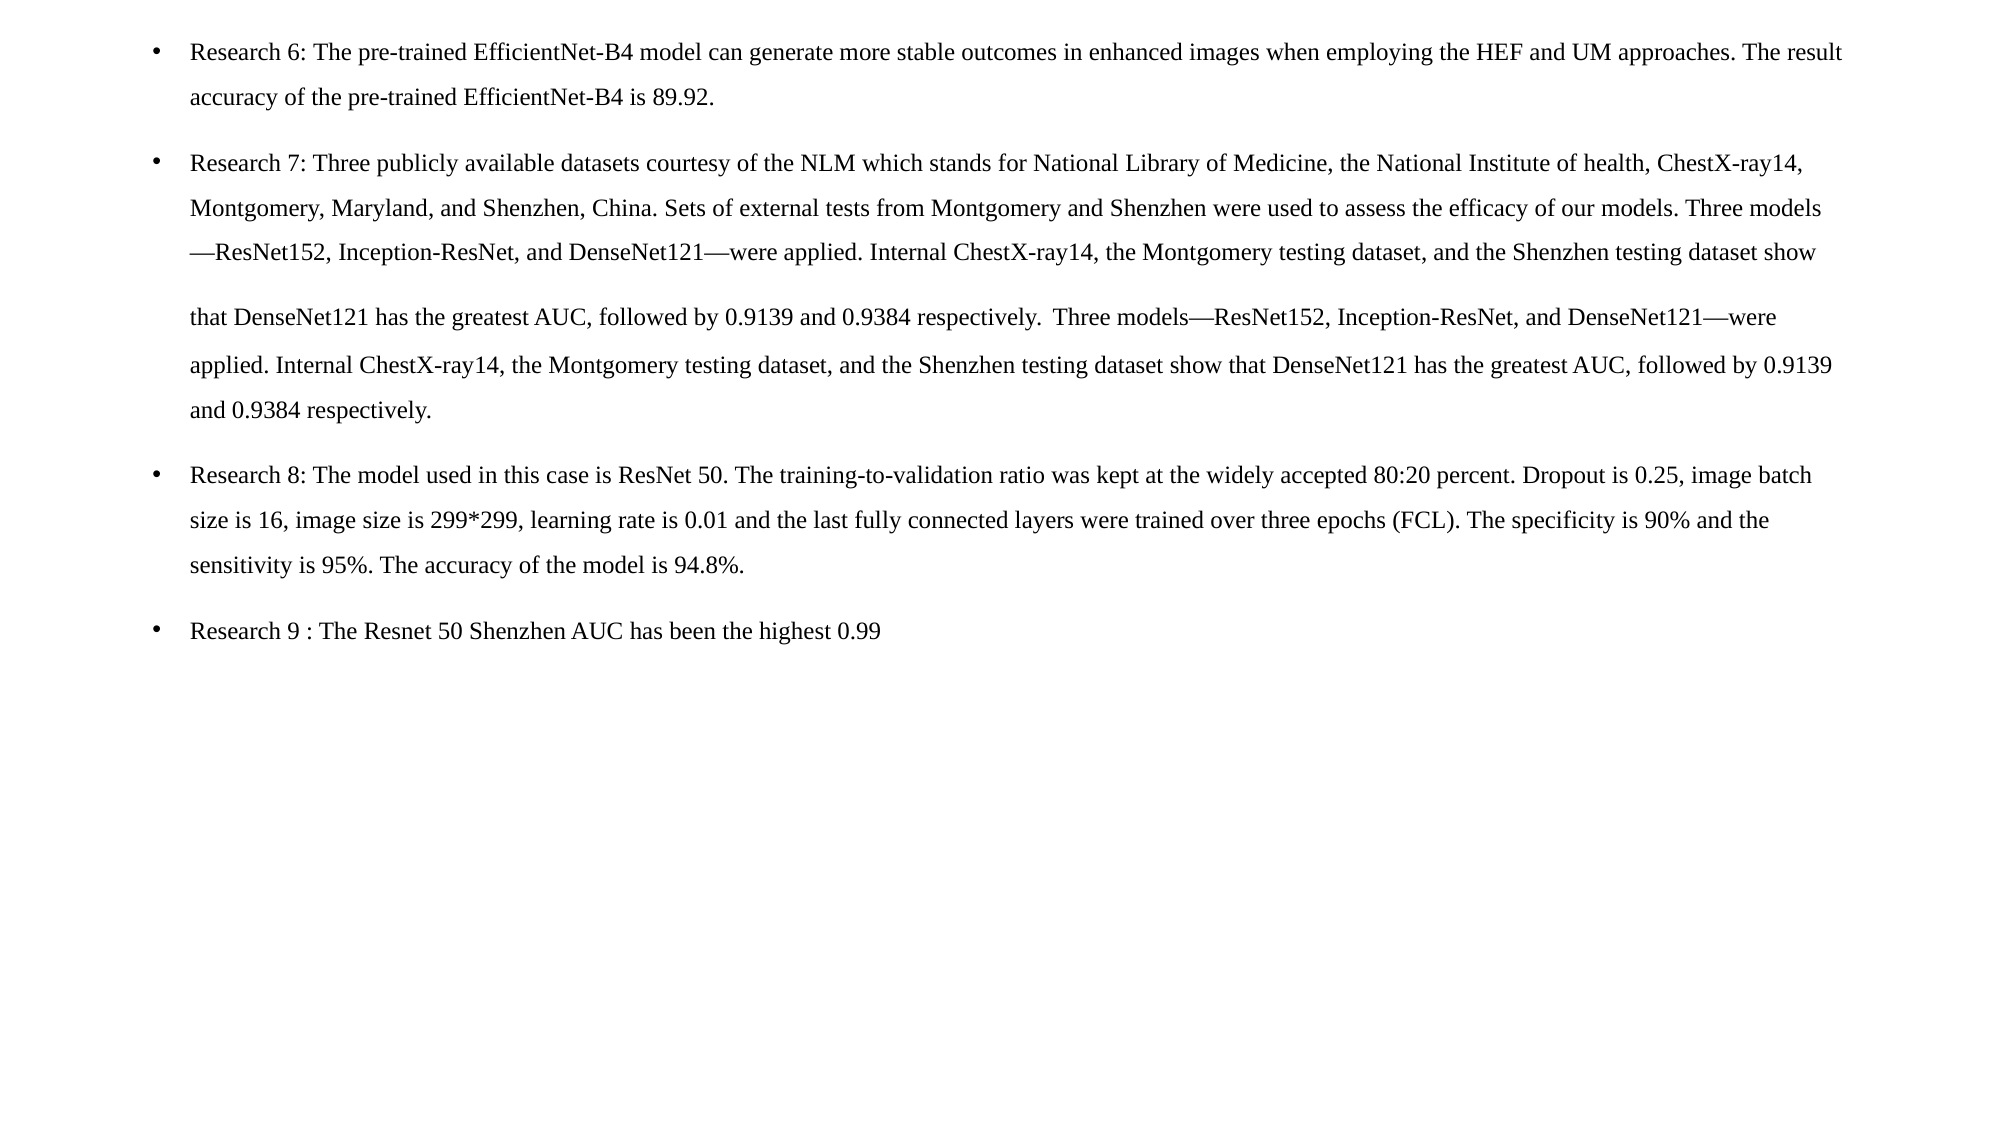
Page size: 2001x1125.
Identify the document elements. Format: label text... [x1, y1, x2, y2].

list Research 6: The pre-trained EfficientNet-B4 model can generate more stable outcomes in enhanced images when employing the HEF and UM approaches. The result accuracy of the pre-trained EfficientNet-B4 is 89.92. Research 7: Three publicly available datasets courtesy of the NLM which stands for National Library of Medicine, the National Institute of health, ChestX-ray14, Montgomery, Maryland, and Shenzhen, China. Sets of external tests from Montgomery and Shenzhen were used to assess the efficacy of our models. Three models—ResNet152, Inception-ResNet, and DenseNet121—were applied. Internal ChestX-ray14, the Montgomery testing dataset, and the Shenzhen testing dataset show that DenseNet121 has the greatest AUC, followed by 0.9139 and 0.9384 respectively. Three models—ResNet152, Inception-ResNet, and DenseNet121—were applied. Internal ChestX-ray14, the Montgomery testing dataset, and the Shenzhen testing dataset show that DenseNet121 has the greatest AUC, followed by 0.9139 and 0.9384 respectively. Research 8: The model used in this case is ResNet 50. The training-to-validation ratio was kept at the widely accepted 80:20 percent. Dropout is 0.25, image batch size is 16, image size is 299*299, learning rate is 0.01 and the last fully connected layers were trained over three epochs (FCL). The specificity is 90% and the sensitivity is 95%. The accuracy of the model is 94.8%. Research 9 : The Resnet 50 Shenzhen AUC has been the highest 0.99 [137, 13, 1863, 1014]
